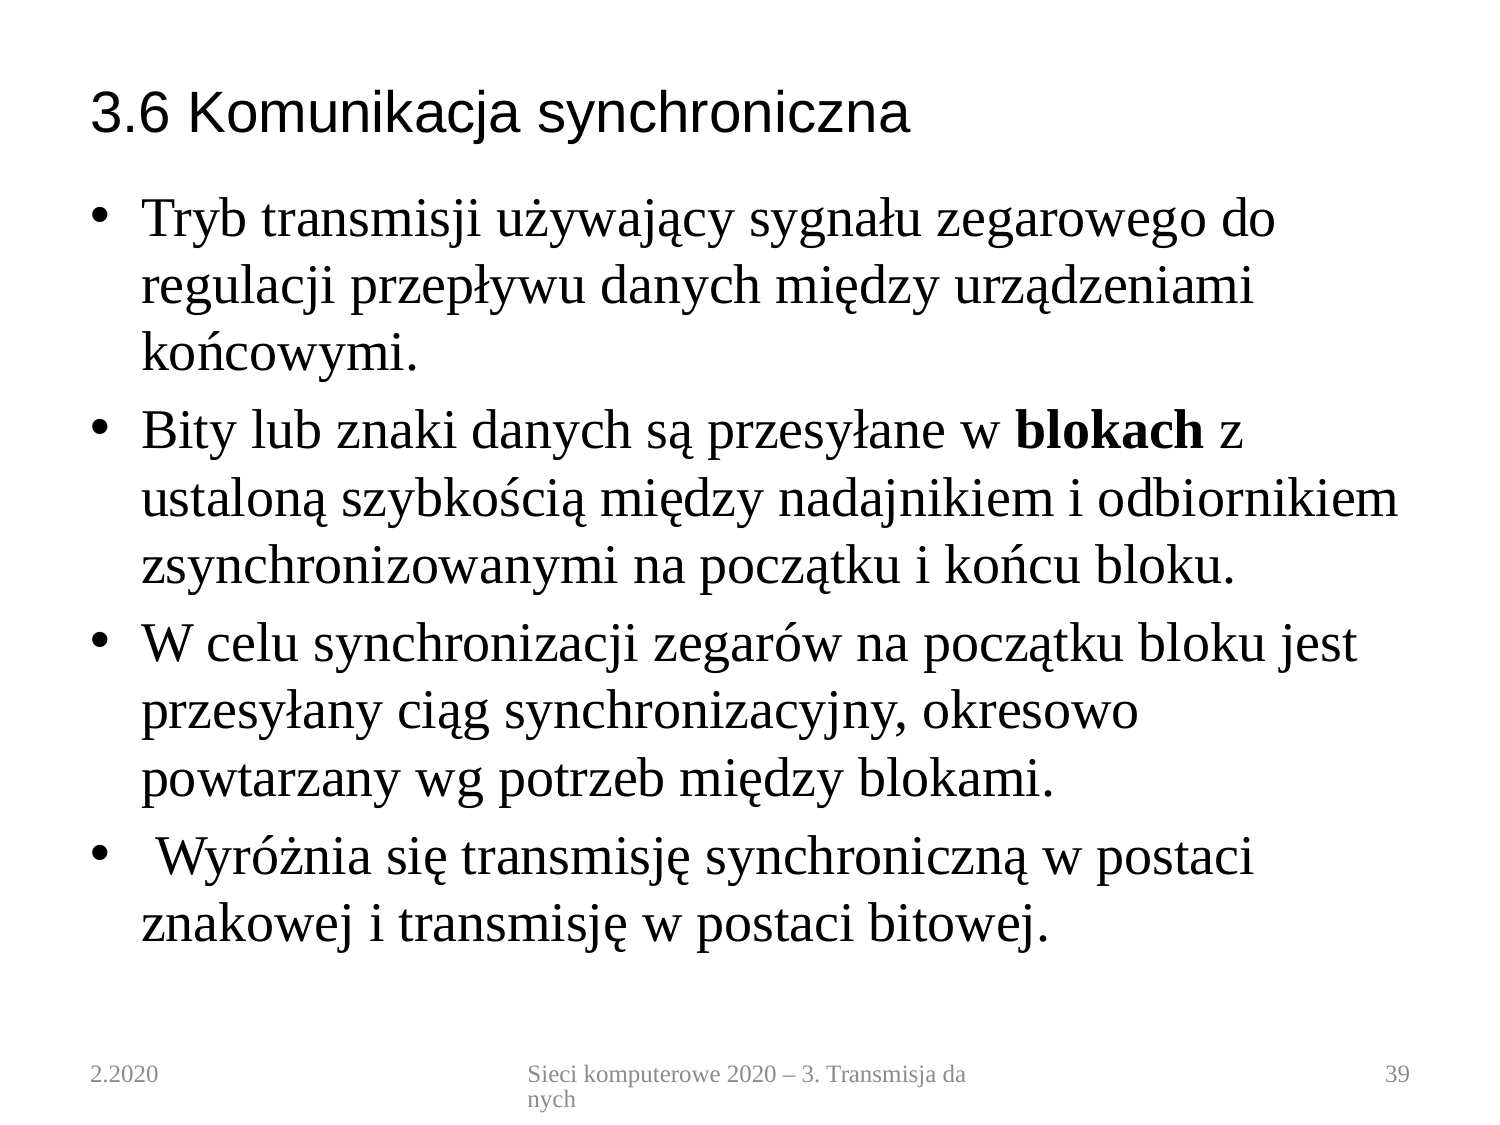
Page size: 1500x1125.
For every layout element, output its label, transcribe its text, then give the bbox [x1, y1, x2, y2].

title 3.6 Komunikacja synchroniczna [75, 45, 1425, 172]
slide_number 2.2020 [75, 1042, 425, 1103]
list Tryb transmisji używający sygnału zegarowego do regulacji przepływu danych między urządzeniami końcowymi. Bity lub znaki danych są przesyłane w blokach z ustaloną szybkością między nadajnikiem i odbiornikiem zsynchronizowanymi na początku i końcu bloku. W celu synchronizacji zegarów na początku bloku jest przesyłany ciąg synchronizacyjny, okresowo powtarzany wg potrzeb między blokami. Wyróżnia się transmisję synchroniczną w postaci znakowej i transmisję w postaci bitowej. [75, 172, 1425, 1005]
footer Sieci komputerowe 2020 – 3. Transmisja danych [512, 1042, 988, 1103]
slide_number 39 [1074, 1042, 1425, 1103]
